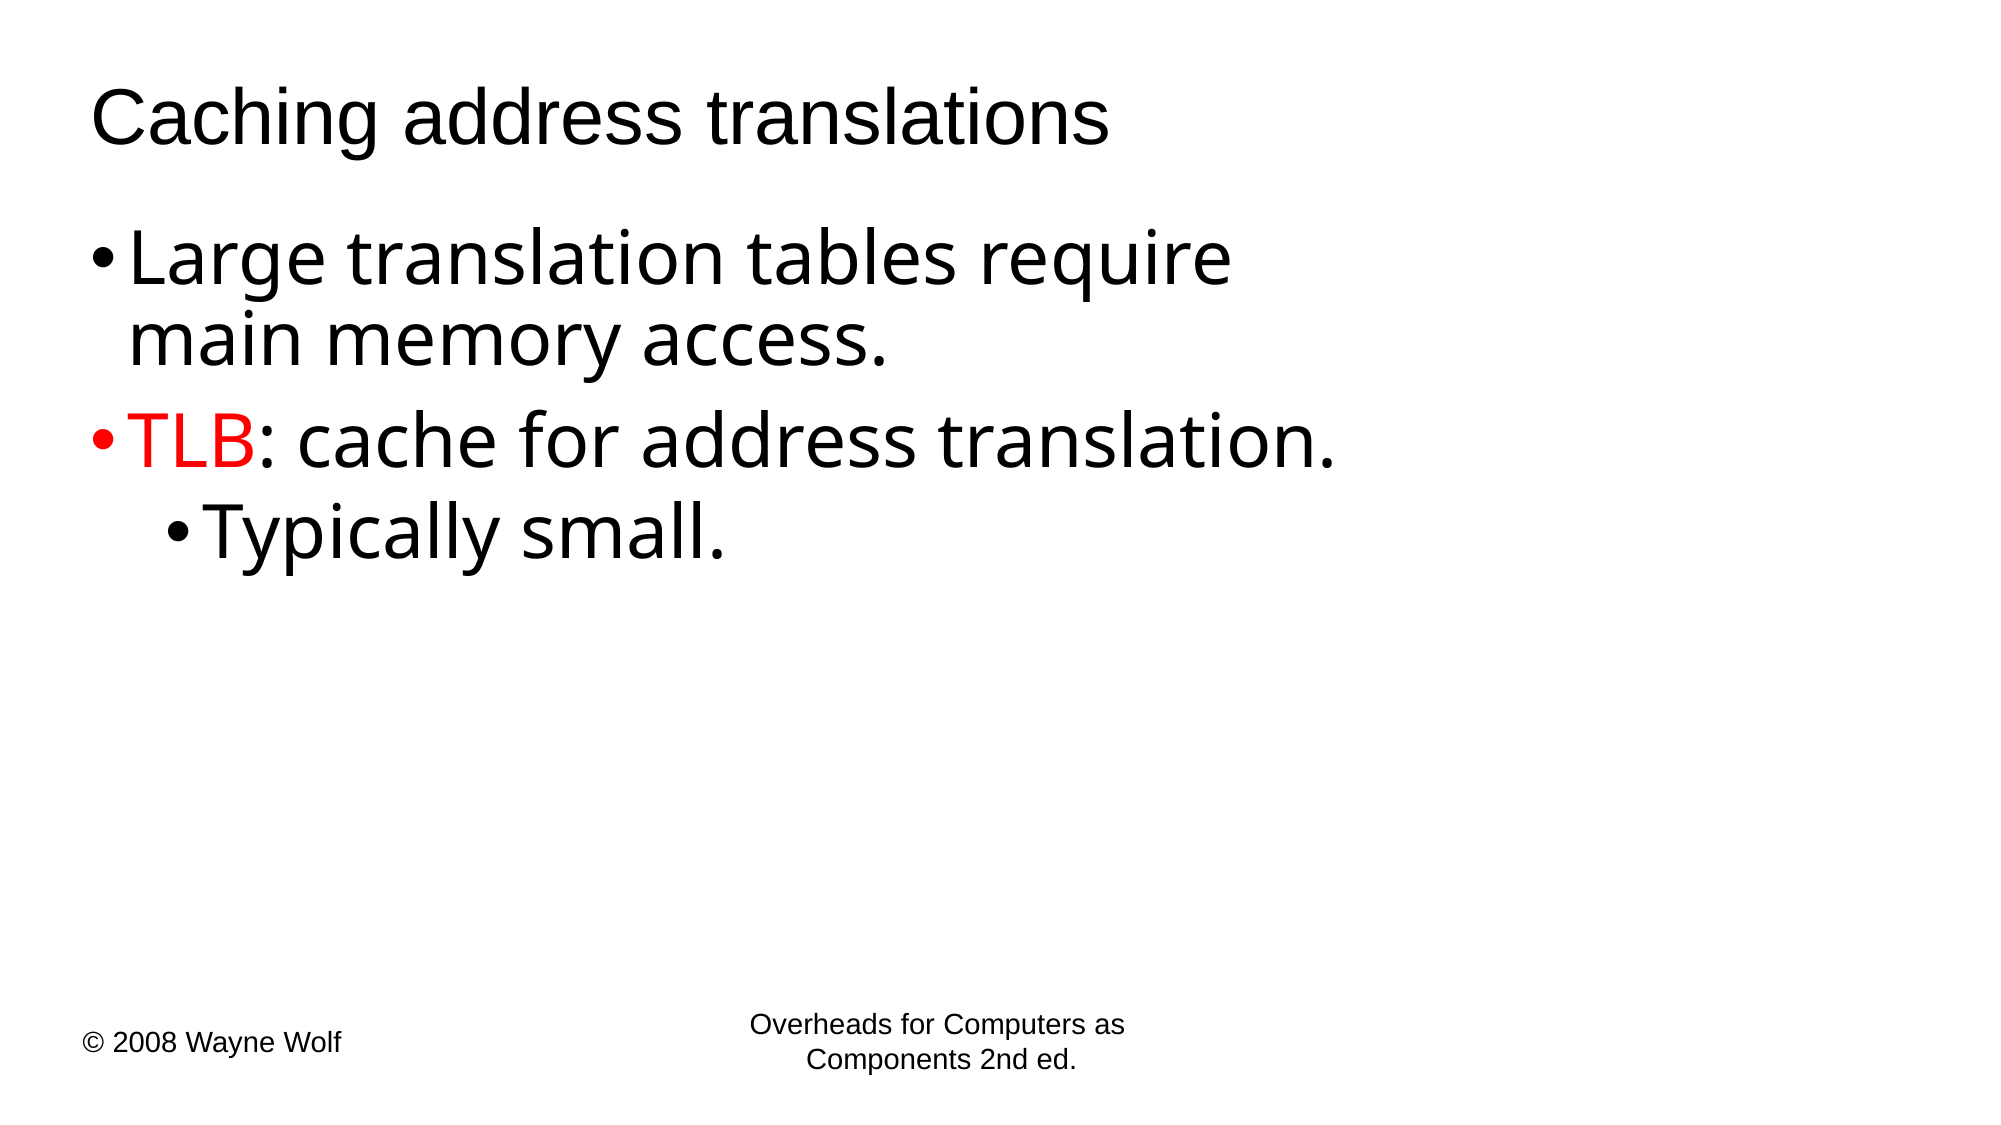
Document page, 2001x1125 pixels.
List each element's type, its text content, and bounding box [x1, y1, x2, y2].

text_box Large translation tables require main memory access. TLB: cache for address translation. Typically small. [75, 212, 1417, 994]
title Caching address translations [75, 37, 1413, 200]
text_box Overheads for Computers as Components 2nd ed. [734, 998, 1149, 1083]
text_box © 2008 Wayne Wolf [68, 1015, 357, 1066]
